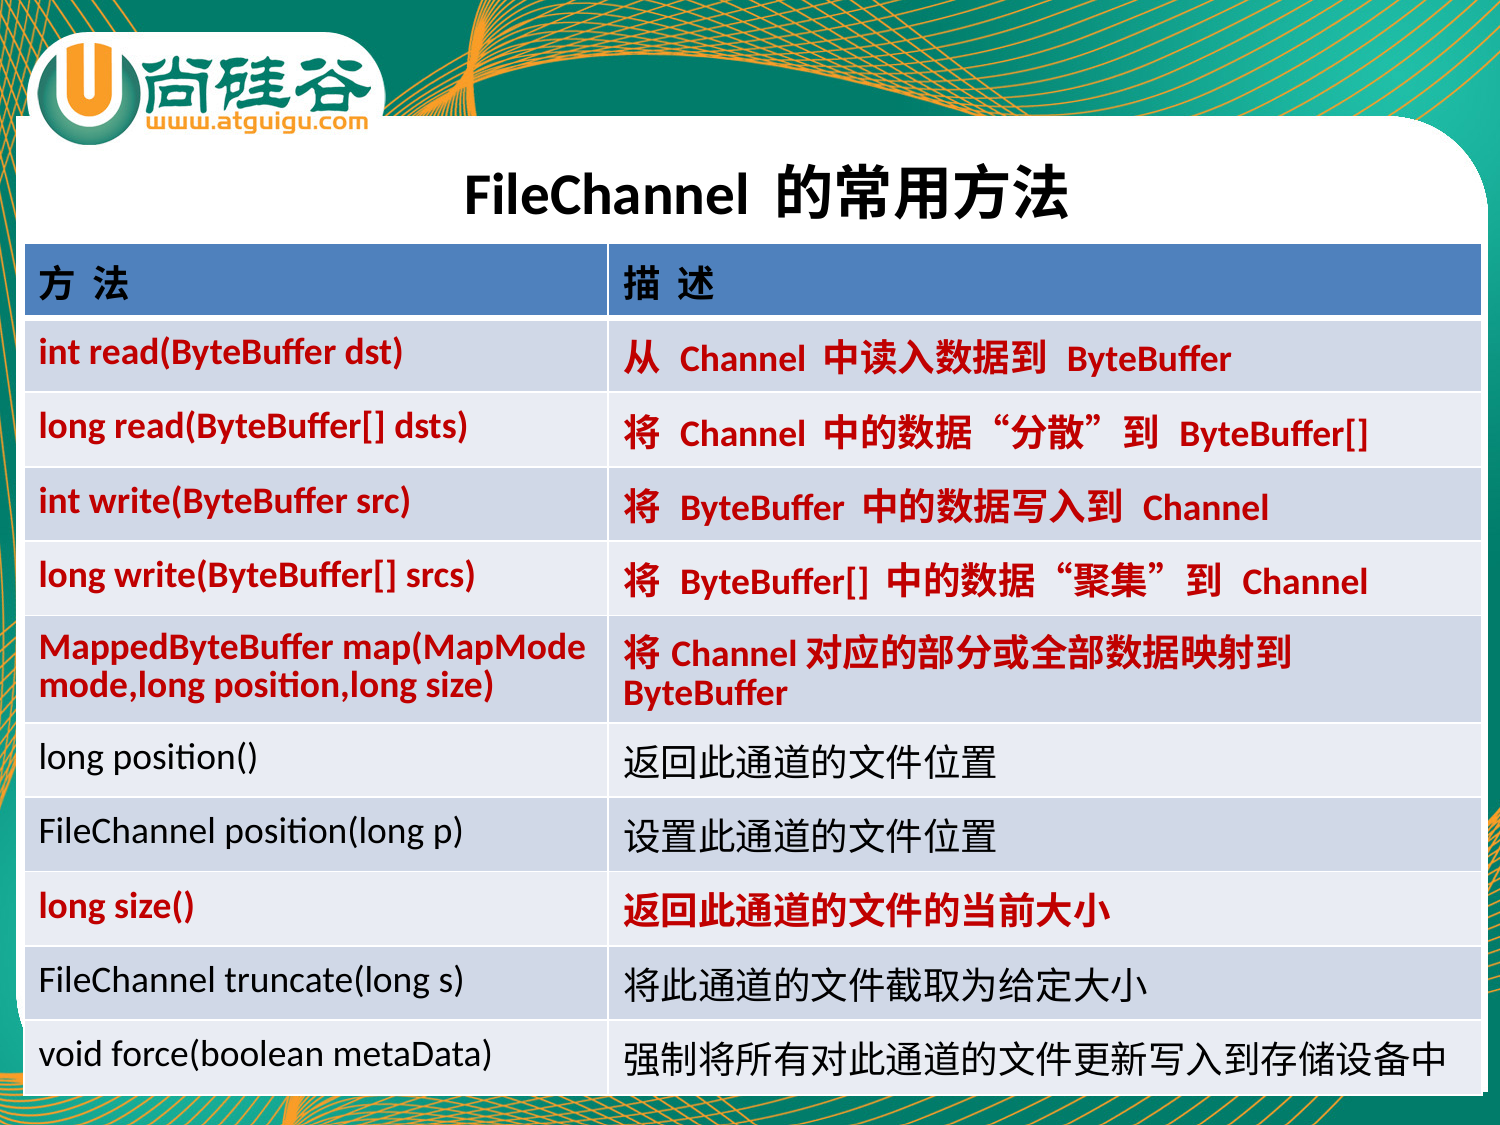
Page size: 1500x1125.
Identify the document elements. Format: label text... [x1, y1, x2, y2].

table_cell long write(ByteBuffer[] srcs) [25, 542, 607, 615]
table_cell FileChannel truncate(long s) [25, 947, 607, 1019]
table_cell 返回此通道的文件位置 [609, 724, 1481, 796]
table_cell long position() [25, 724, 607, 796]
title FileChannel 的常用方法 [407, 125, 1128, 243]
table_cell 将Channel对应的部分或全部数据映射到ByteBuffer [609, 616, 1481, 722]
table_cell 将此通道的文件截取为给定大小 [609, 947, 1481, 1019]
table_header 描 述 [609, 244, 1481, 315]
table_cell 返回此通道的文件的当前大小 [609, 872, 1481, 945]
table_cell void force(boolean metaData) [25, 1021, 607, 1094]
table_cell MappedByteBuffer map(MapMode mode,long position,long size) [25, 616, 607, 722]
picture [0, 0, 1500, 1125]
table_cell 强制将所有对此通道的文件更新写入到存储设备中 [609, 1021, 1481, 1094]
table_cell 设置此通道的文件位置 [609, 798, 1481, 871]
table_cell int read(ByteBuffer dst) [25, 321, 607, 391]
table_cell long size() [25, 872, 607, 945]
table_header 方 法 [25, 244, 607, 315]
table_cell int write(ByteBuffer src) [25, 468, 607, 540]
table_cell FileChannel position(long p) [25, 798, 607, 871]
table_cell 将 Channel 中的数据“分散”到 ByteBuffer[] [609, 393, 1481, 466]
table_cell 从 Channel 中读入数据到 ByteBuffer [609, 321, 1481, 391]
table_cell 将 ByteBuffer[] 中的数据“聚集”到 Channel [609, 542, 1481, 615]
table_cell 将 ByteBuffer 中的数据写入到 Channel [609, 468, 1481, 540]
table_cell long read(ByteBuffer[] dsts) [25, 393, 607, 466]
